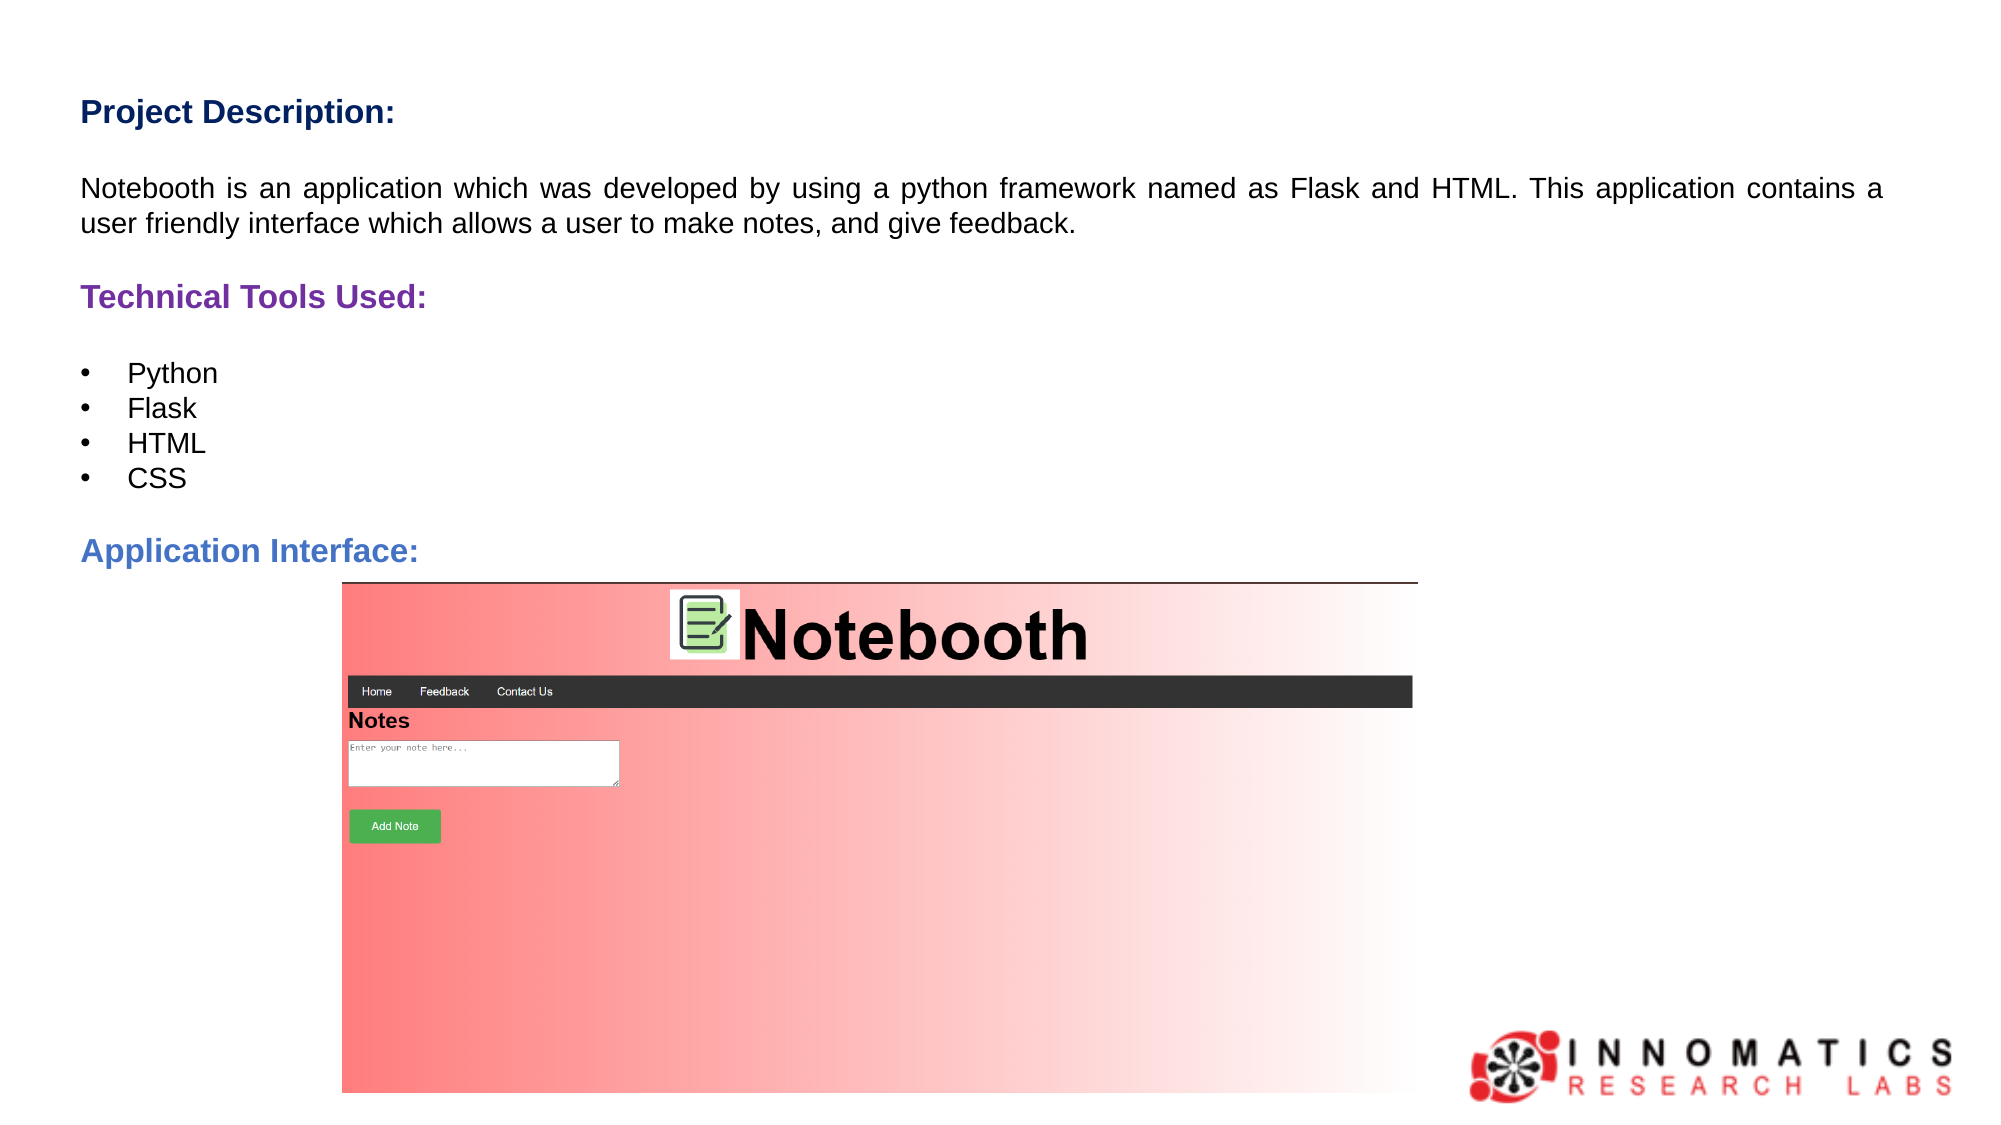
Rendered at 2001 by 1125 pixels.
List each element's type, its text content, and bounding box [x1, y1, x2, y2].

picture [1445, 1014, 1975, 1125]
picture [342, 582, 1418, 1093]
text_box Project Description: Notebooth is an application which was developed by using a python framework named as Flask and HTML. This application contains a user friendly interface which allows a user to make notes, and give feedback. Technical Tools Used: Python Flask HTML CSS Application Interface: [65, 82, 1901, 577]
